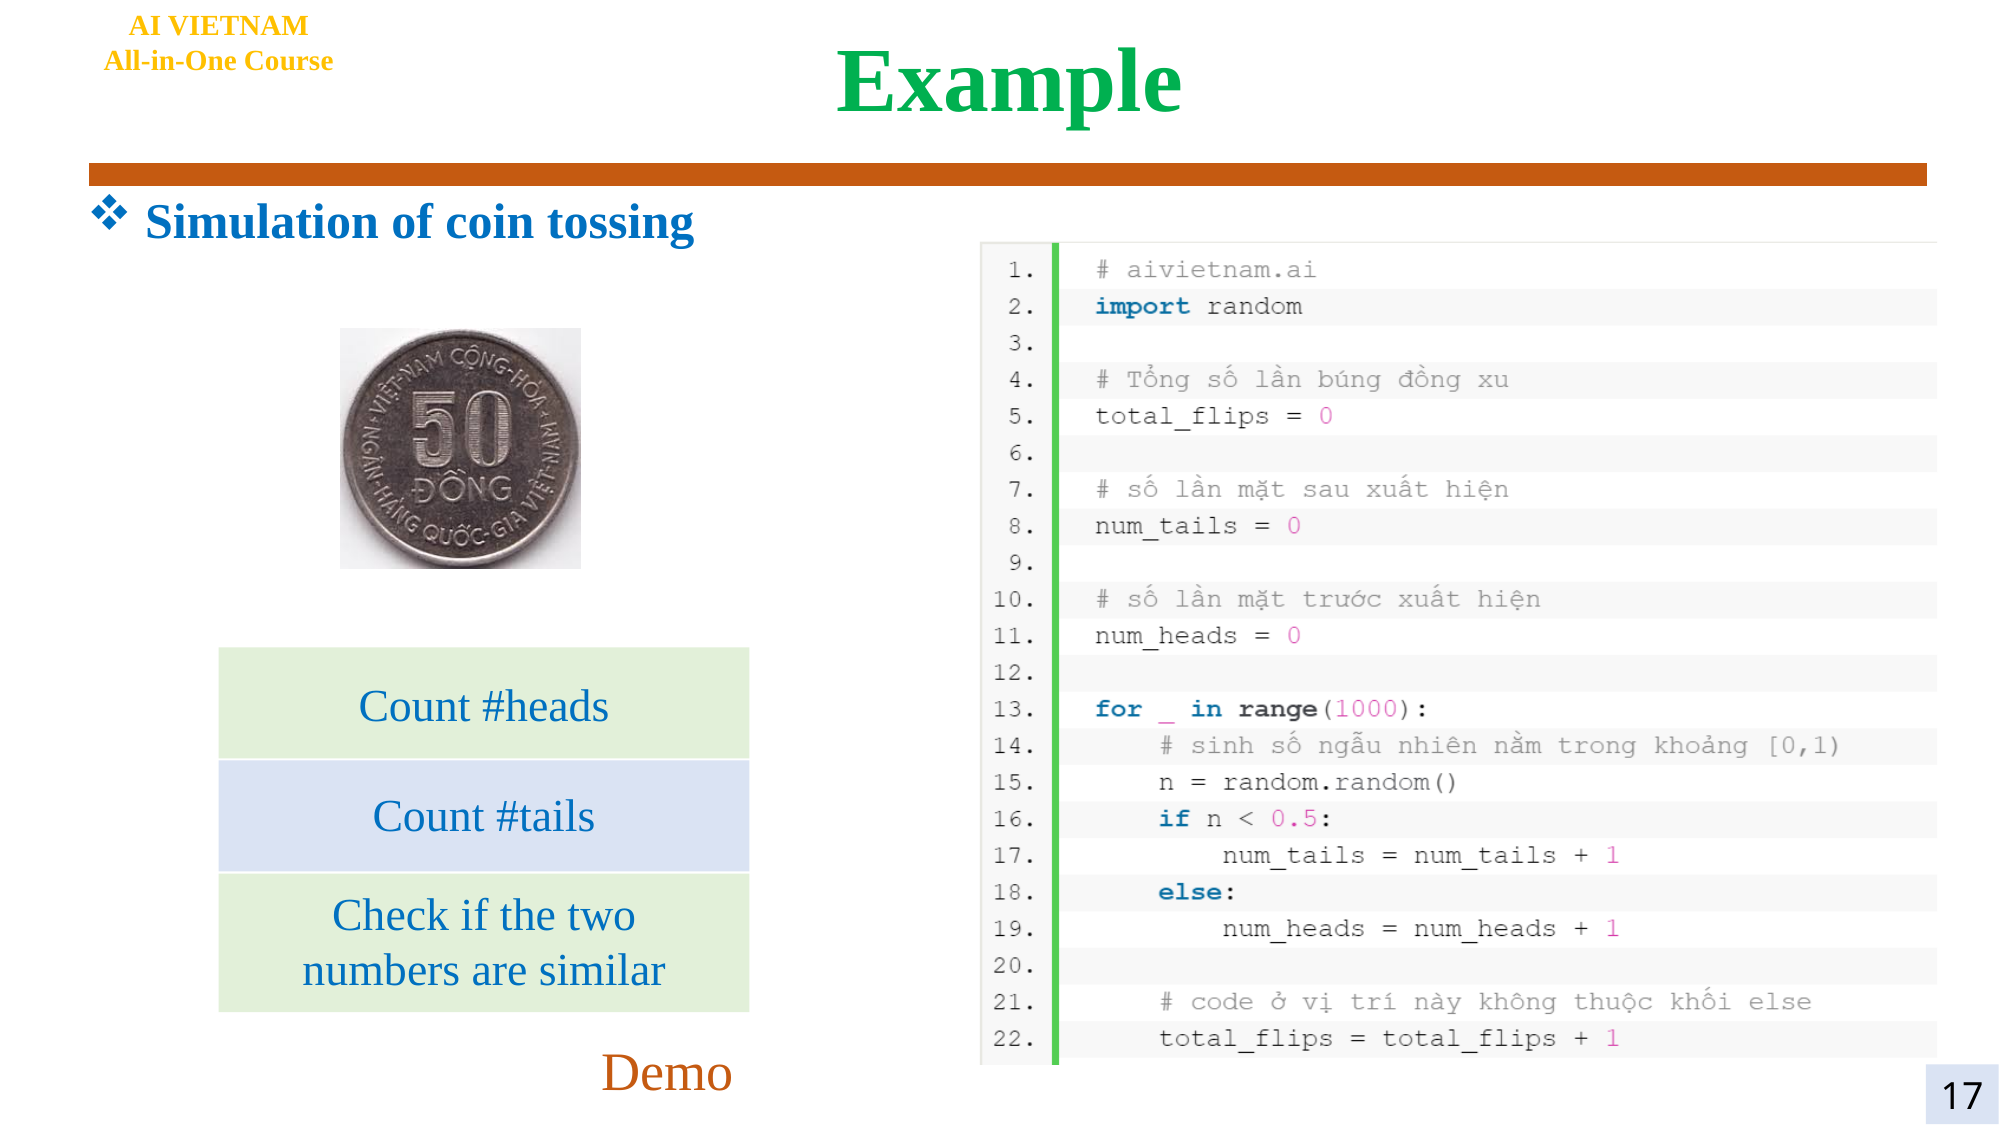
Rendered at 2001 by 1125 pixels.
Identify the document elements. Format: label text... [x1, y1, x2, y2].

text_box Count #tails [372, 786, 596, 842]
text_box Demo [586, 1029, 749, 1109]
text_box [218, 759, 750, 872]
text_box Count #heads [358, 675, 610, 731]
title Example [137, 0, 1883, 163]
text_box [218, 646, 750, 759]
text_box Check if the two numbers are similar [280, 884, 688, 995]
list Simulation of coin tossing [71, 187, 735, 315]
text_box [218, 873, 750, 1013]
text_box AI VIETNAM All-in-One Course [88, 0, 349, 84]
picture [340, 328, 581, 569]
text_box 17 [1925, 1064, 1999, 1125]
picture [967, 230, 1938, 1065]
text_box [89, 163, 1927, 186]
